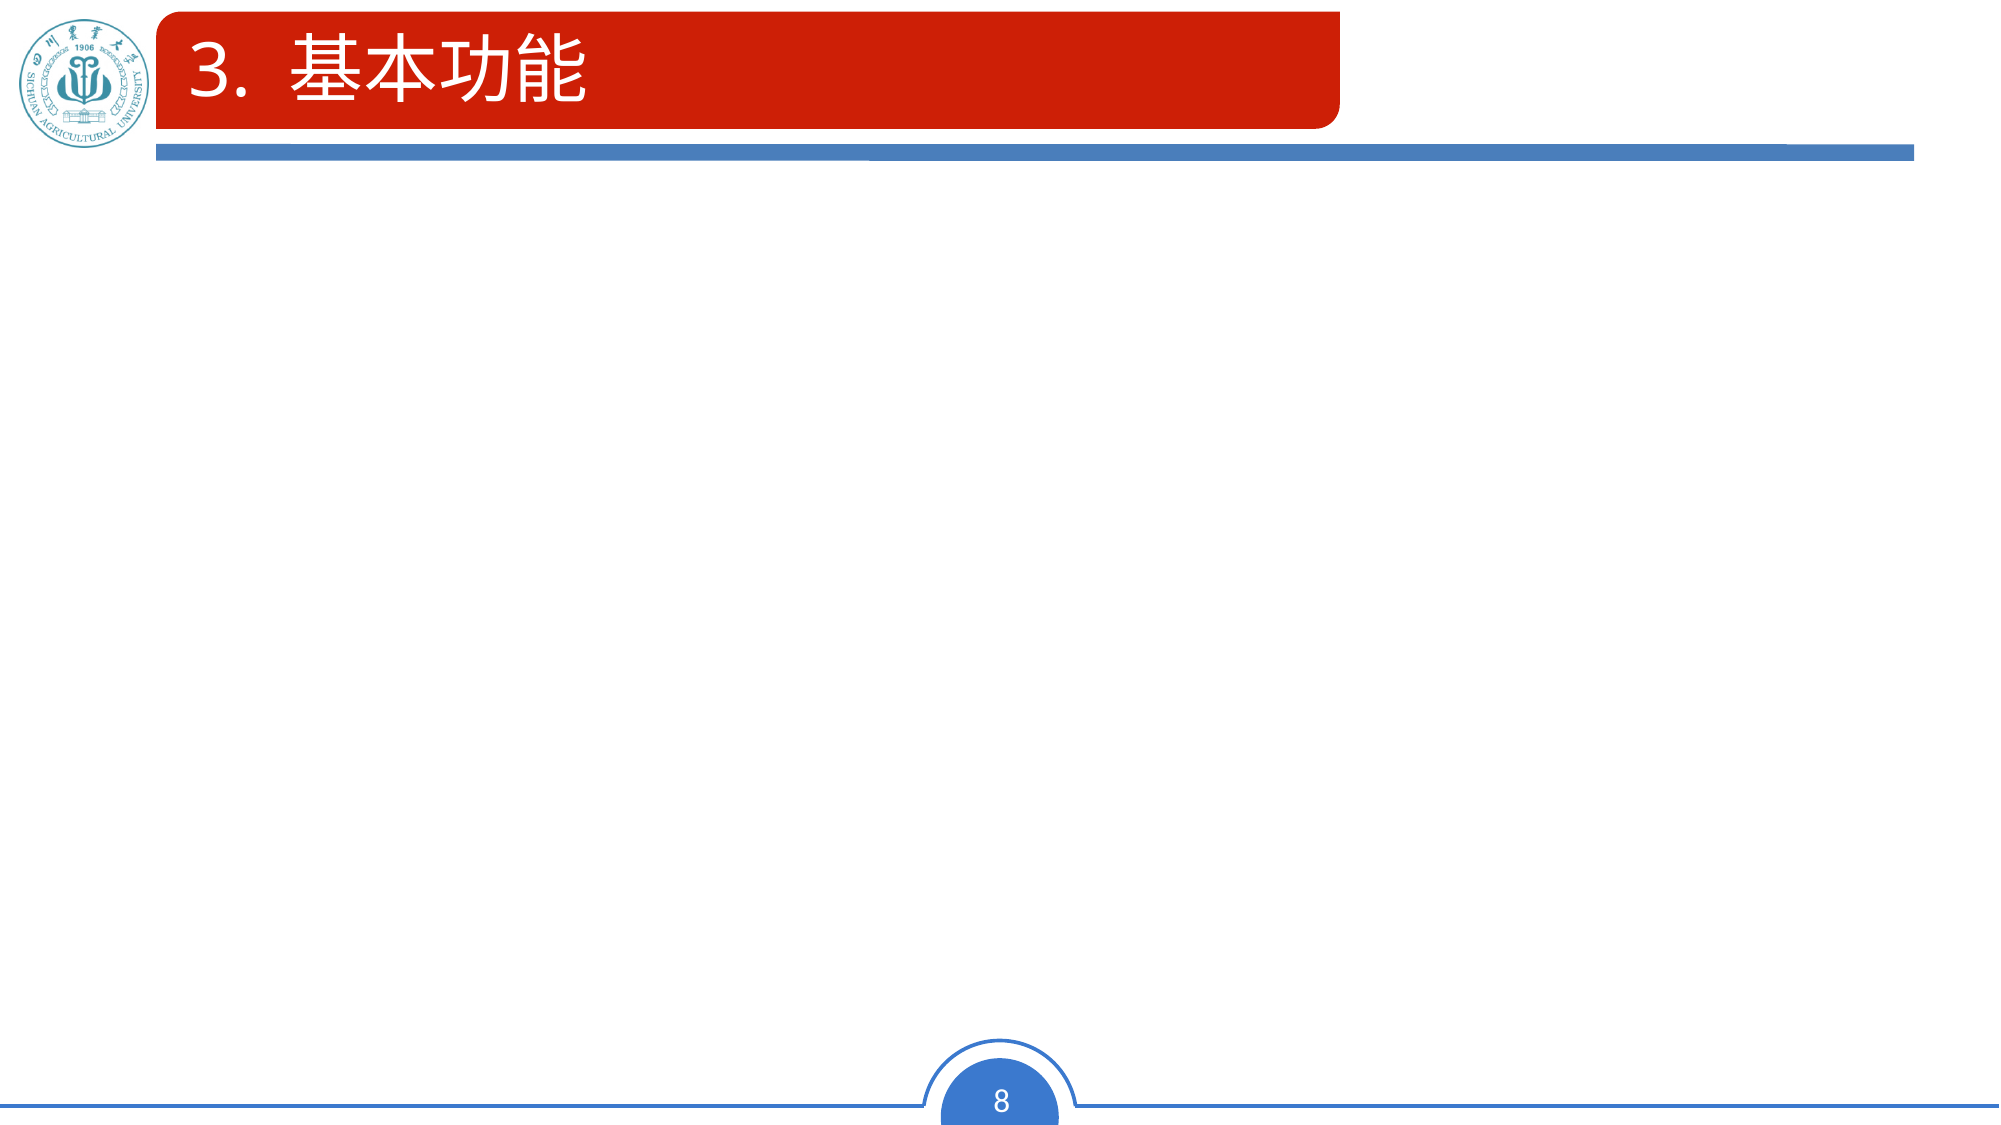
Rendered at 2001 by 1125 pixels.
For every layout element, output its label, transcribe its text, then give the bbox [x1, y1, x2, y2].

title 3. 基本功能 [173, 14, 1879, 153]
